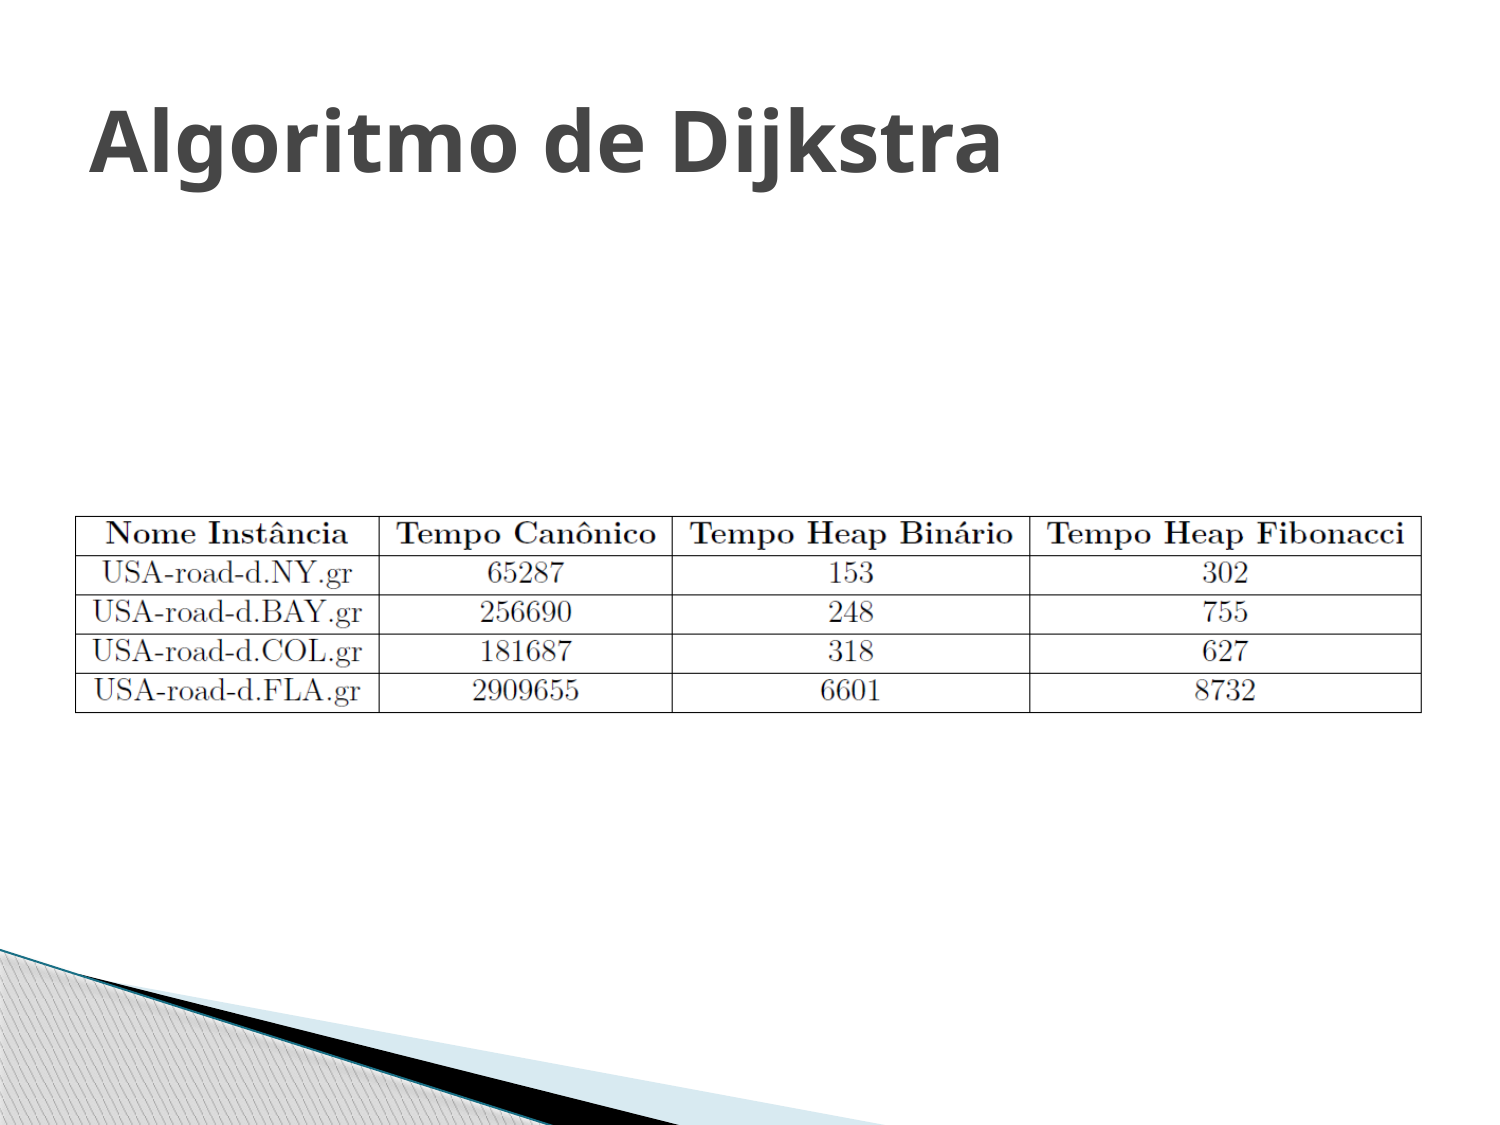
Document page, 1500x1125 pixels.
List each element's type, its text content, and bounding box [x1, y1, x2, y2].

title Algoritmo de Dijkstra [75, 45, 1425, 233]
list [74, 499, 1426, 730]
